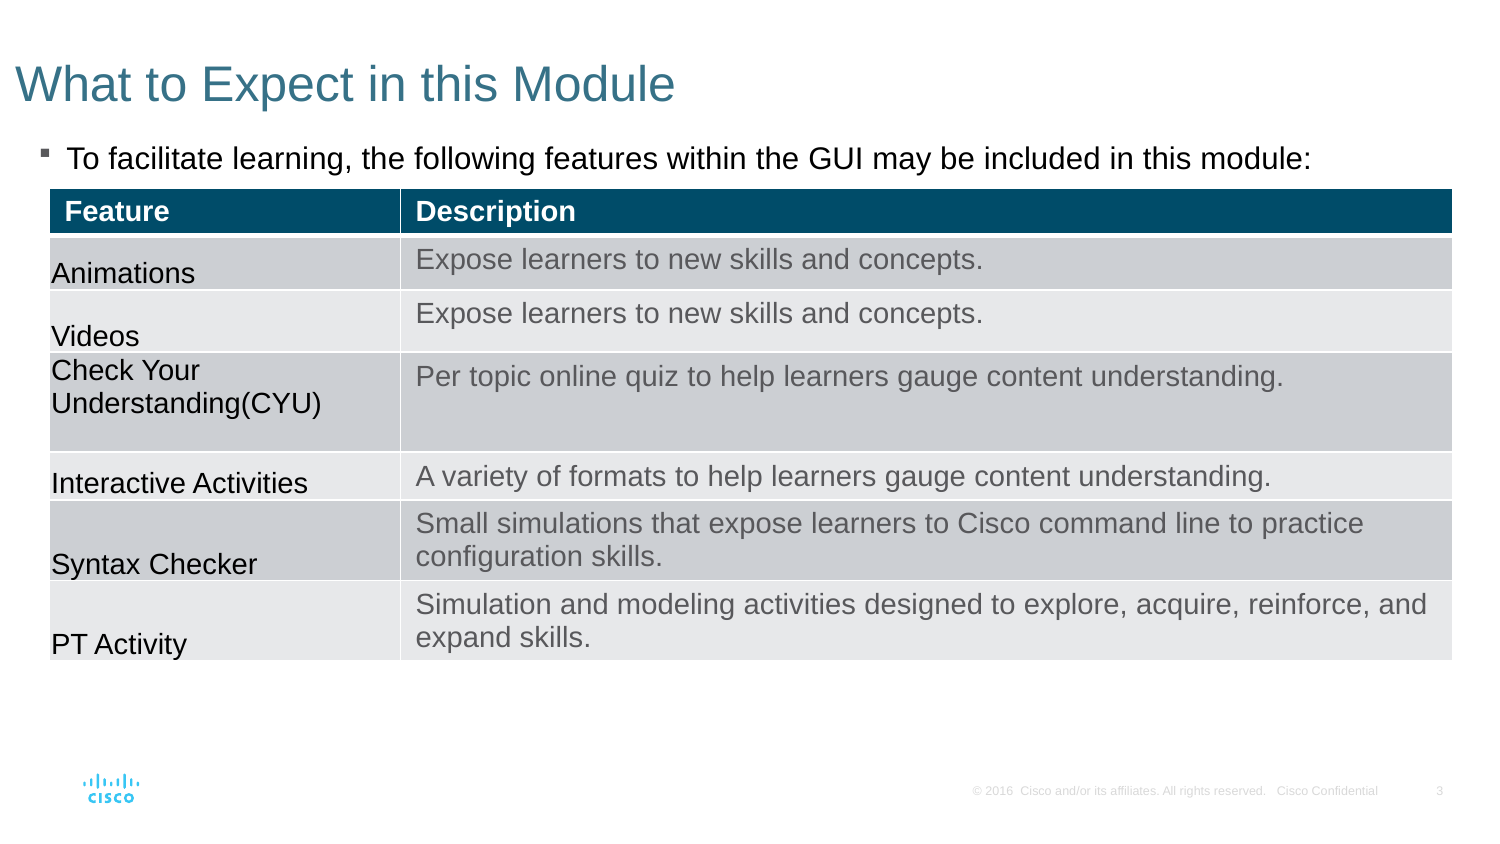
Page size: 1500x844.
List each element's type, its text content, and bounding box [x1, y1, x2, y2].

table_cell Videos [50, 291, 400, 351]
table_header Feature [50, 189, 400, 233]
table_cell A variety of formats to help learners gauge content understanding. [401, 453, 1452, 499]
table_cell Expose learners to new skills and concepts. [401, 238, 1452, 289]
table_cell Small simulations that expose learners to Cisco command line to practice configuration skills. [401, 501, 1452, 580]
table_cell Animations [50, 238, 400, 289]
title What to Expect in this Module [0, 31, 1500, 132]
list To facilitate learning, the following features within the GUI may be included in this module: [23, 131, 1476, 188]
table_cell Check Your Understanding(CYU) [50, 353, 400, 451]
table_header Description [401, 189, 1452, 233]
table_cell Expose learners to new skills and concepts. [401, 291, 1452, 351]
table_cell Interactive Activities [50, 453, 400, 499]
table_cell Per topic online quiz to help learners gauge content understanding. [401, 353, 1452, 451]
table_cell Simulation and modeling activities designed to explore, acquire, reinforce, and expand skills. [401, 581, 1452, 660]
table_cell PT Activity [50, 581, 400, 660]
table_cell Syntax Checker [50, 501, 400, 580]
